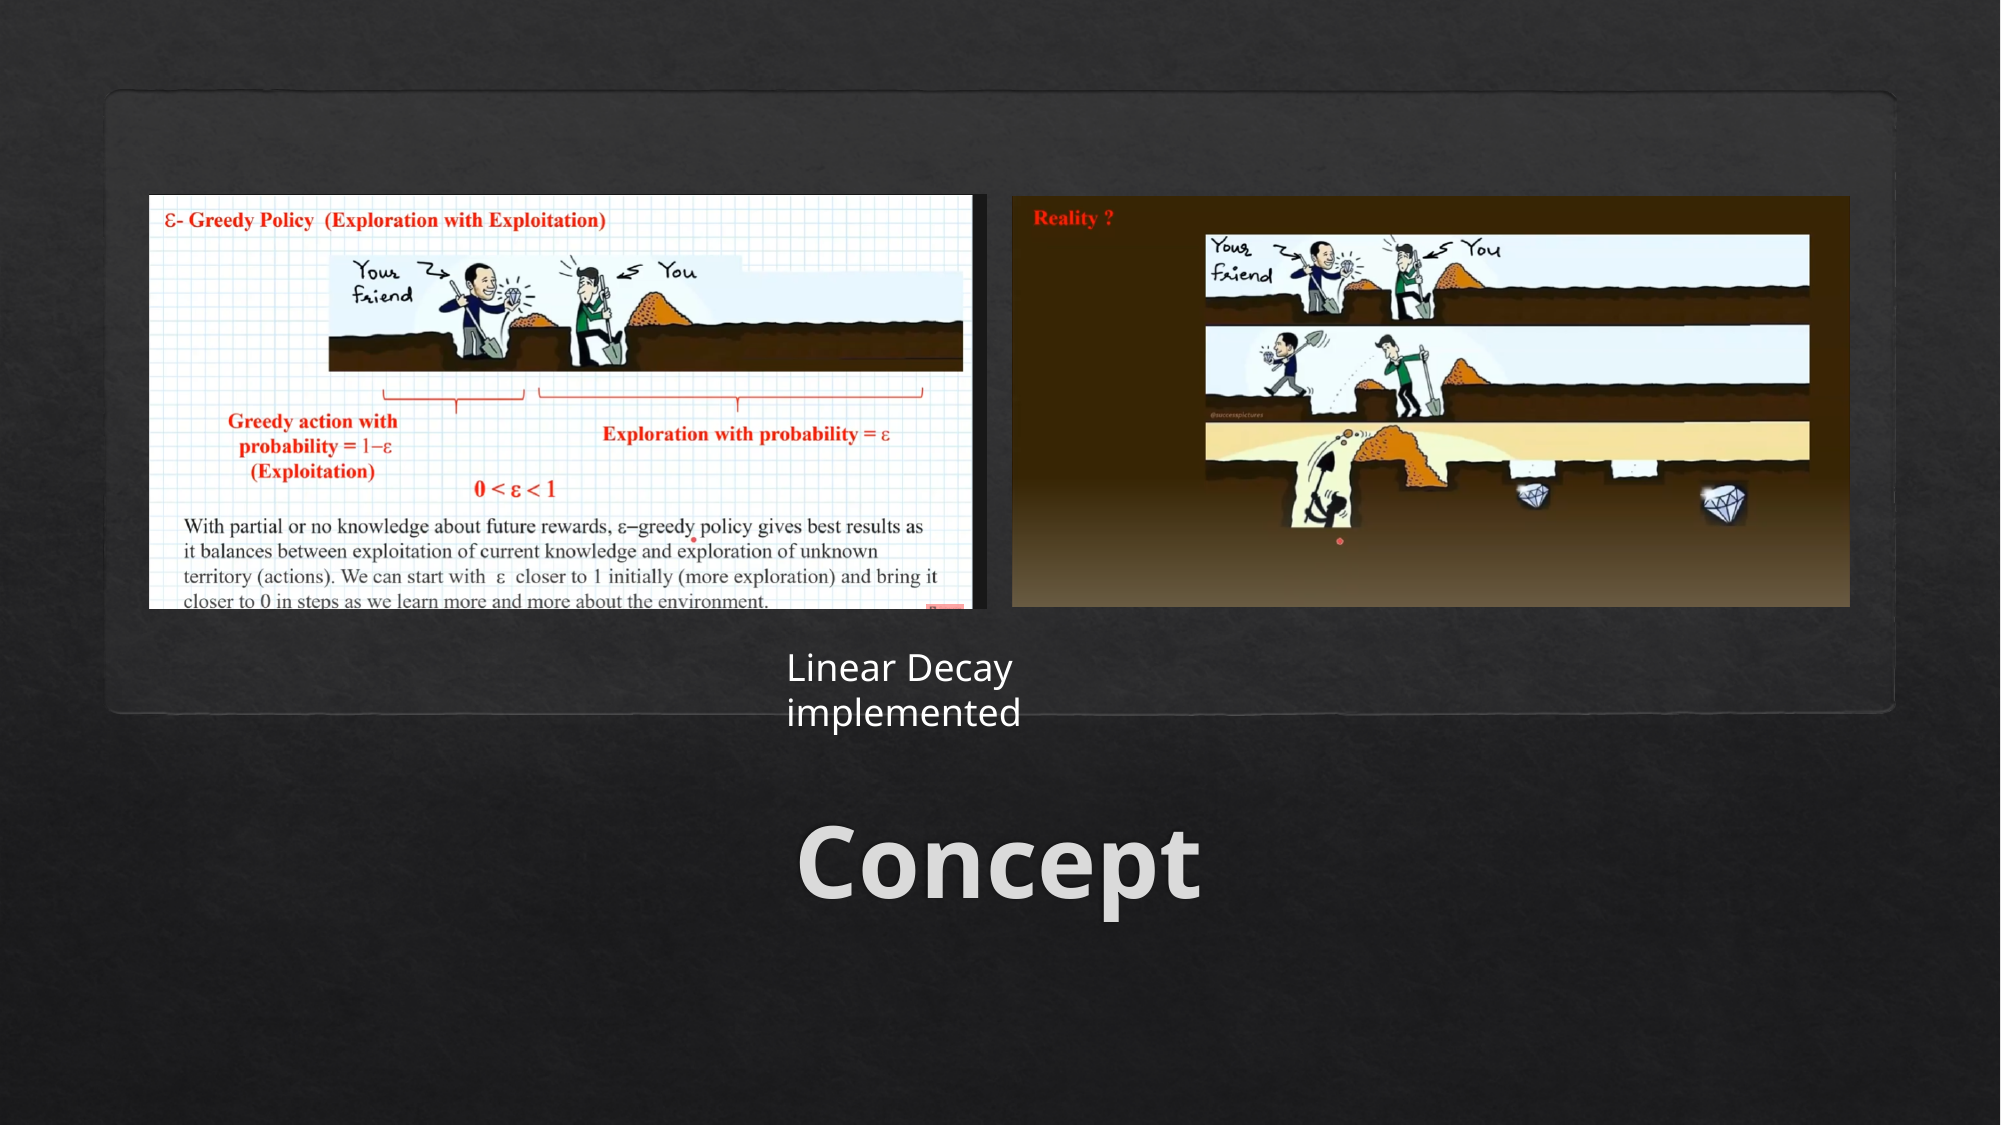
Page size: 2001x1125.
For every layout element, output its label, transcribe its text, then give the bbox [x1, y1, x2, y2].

title Concept [224, 740, 1774, 926]
text_box Linear Decay implemented [771, 732, 1254, 742]
picture [102, 89, 1898, 717]
